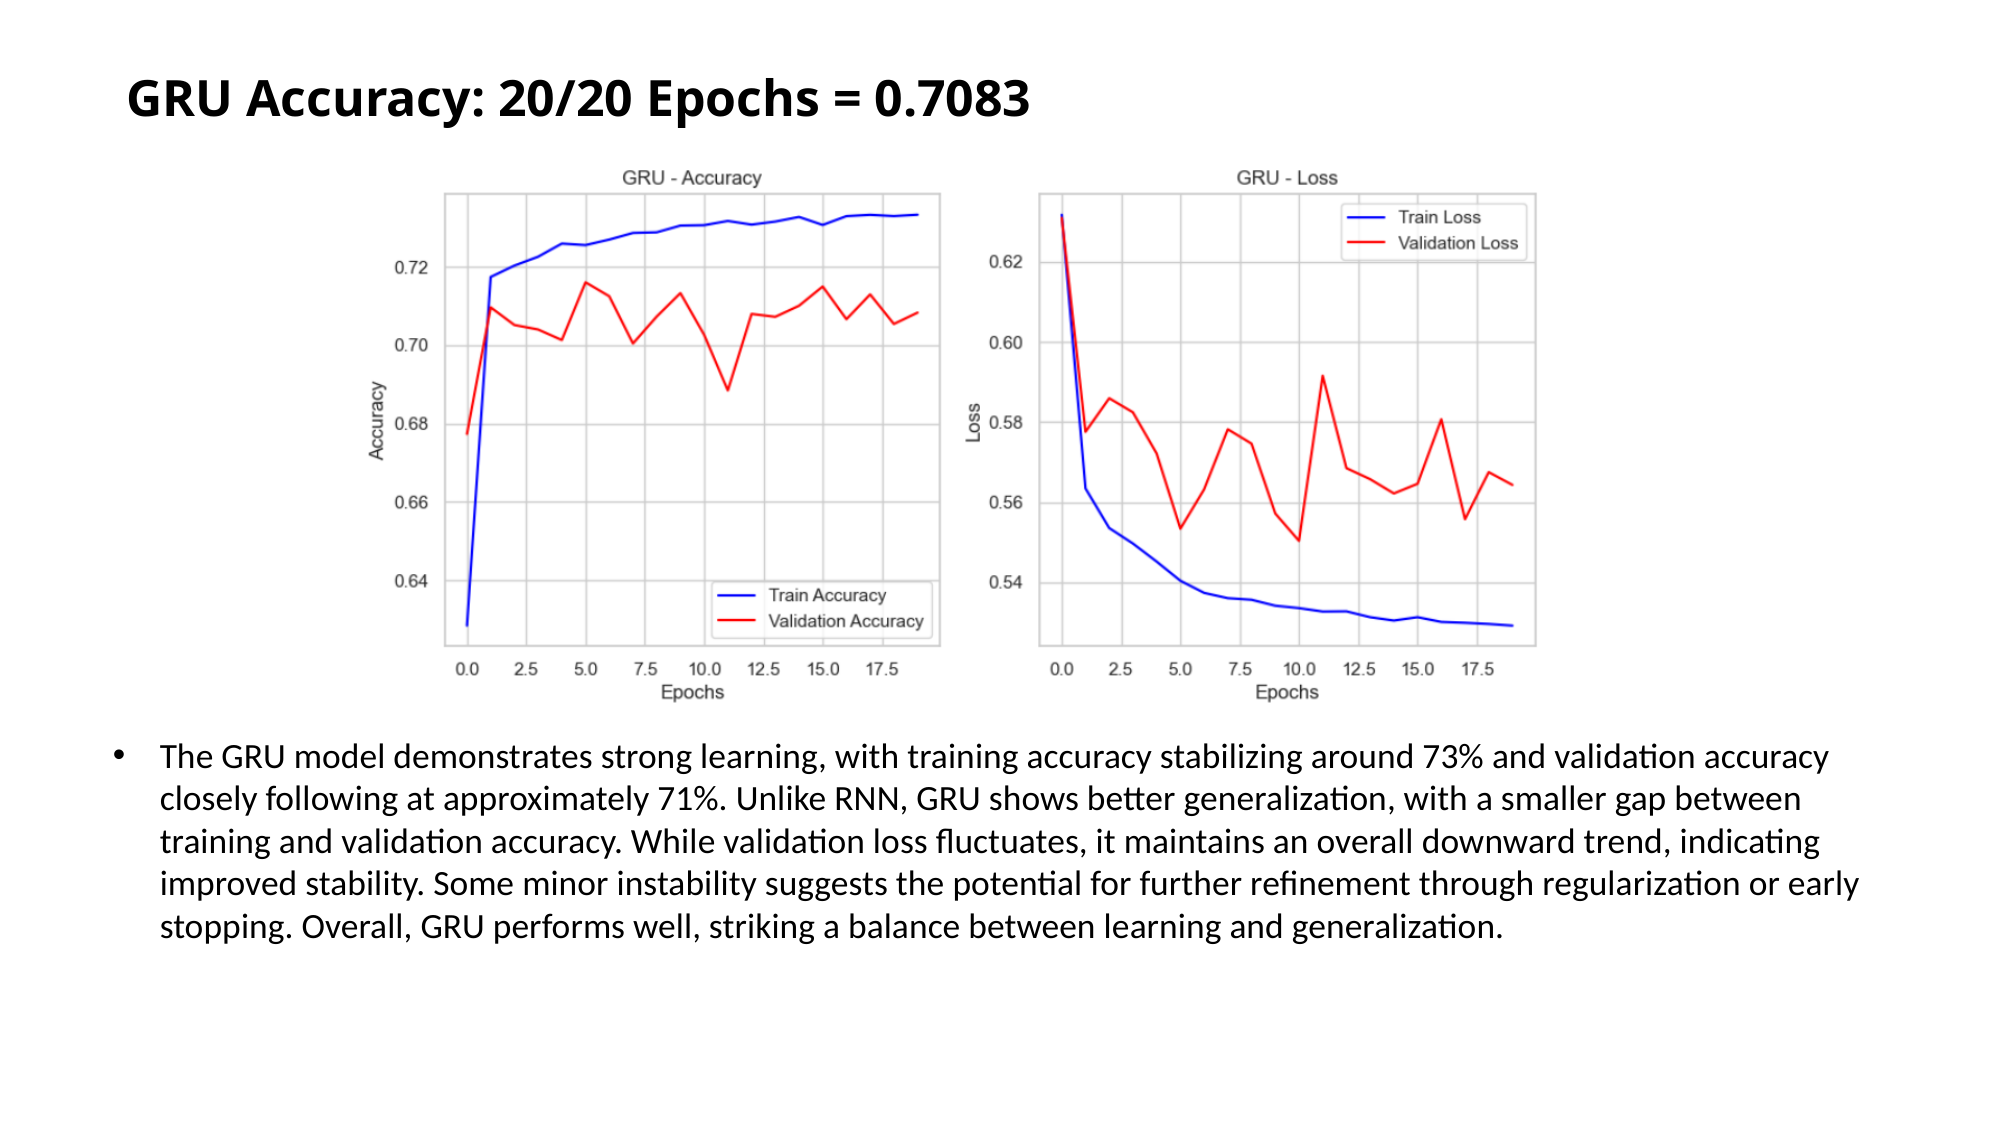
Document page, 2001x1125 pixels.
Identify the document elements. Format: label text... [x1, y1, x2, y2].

text_box GRU Accuracy: 20/20 Epochs = 0.7083 [111, 58, 1889, 134]
text_box The GRU model demonstrates strong learning, with training accuracy stabilizing around 73% and validation accuracy closely following at approximately 71%. Unlike RNN, GRU shows better generalization, with a smaller gap between training and validation accuracy. While validation loss fluctuates, it maintains an overall downward trend, indicating improved stability. Some minor instability suggests the potential for further refinement through regularization or early stopping. Overall, GRU performs well, striking a balance between learning and generalization. [98, 725, 1902, 953]
picture [352, 166, 1567, 714]
